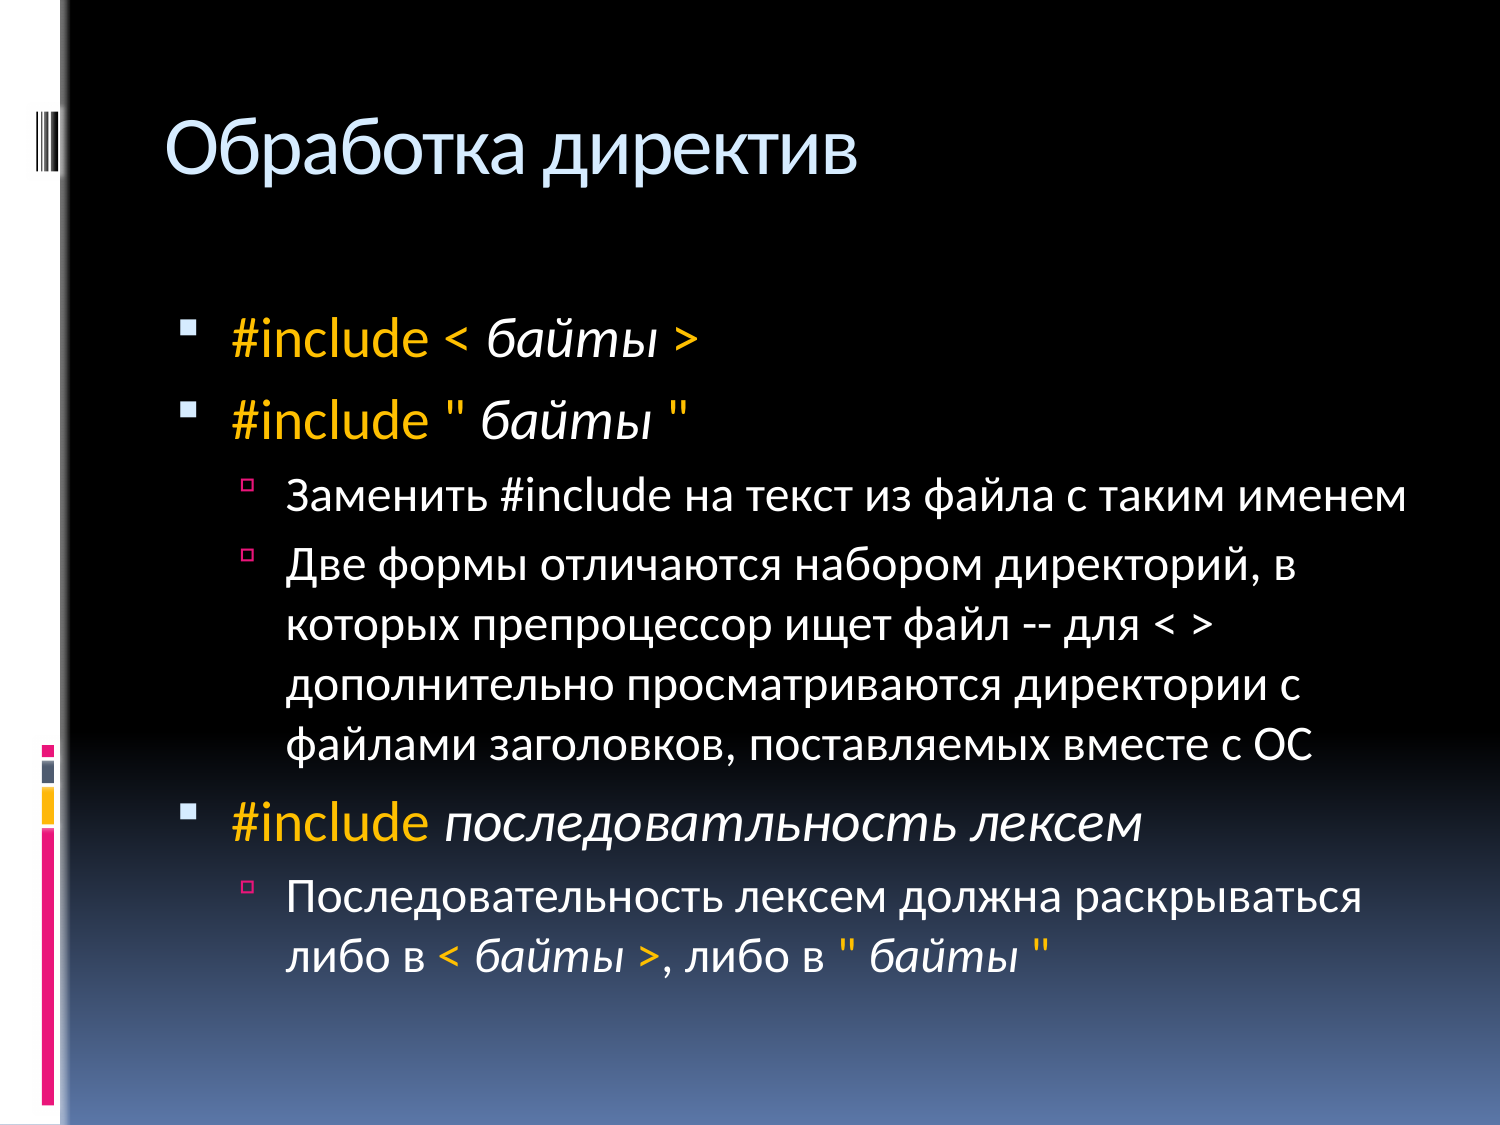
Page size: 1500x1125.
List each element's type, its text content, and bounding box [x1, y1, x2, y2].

title Обработка директив [150, 83, 1425, 234]
list #include < байты > #include " байты " Заменить #include на текст из файла с таким именем Две формы отличаются набором директорий, в которых препроцессор ищет файл -- для < > дополнительно просматриваются директории с файлами заголовков, поставляемых вместе с ОС #include последоватльность лексем Последовательность лексем должна раскрываться либо в < байты >, либо в " байты " [150, 292, 1425, 1043]
